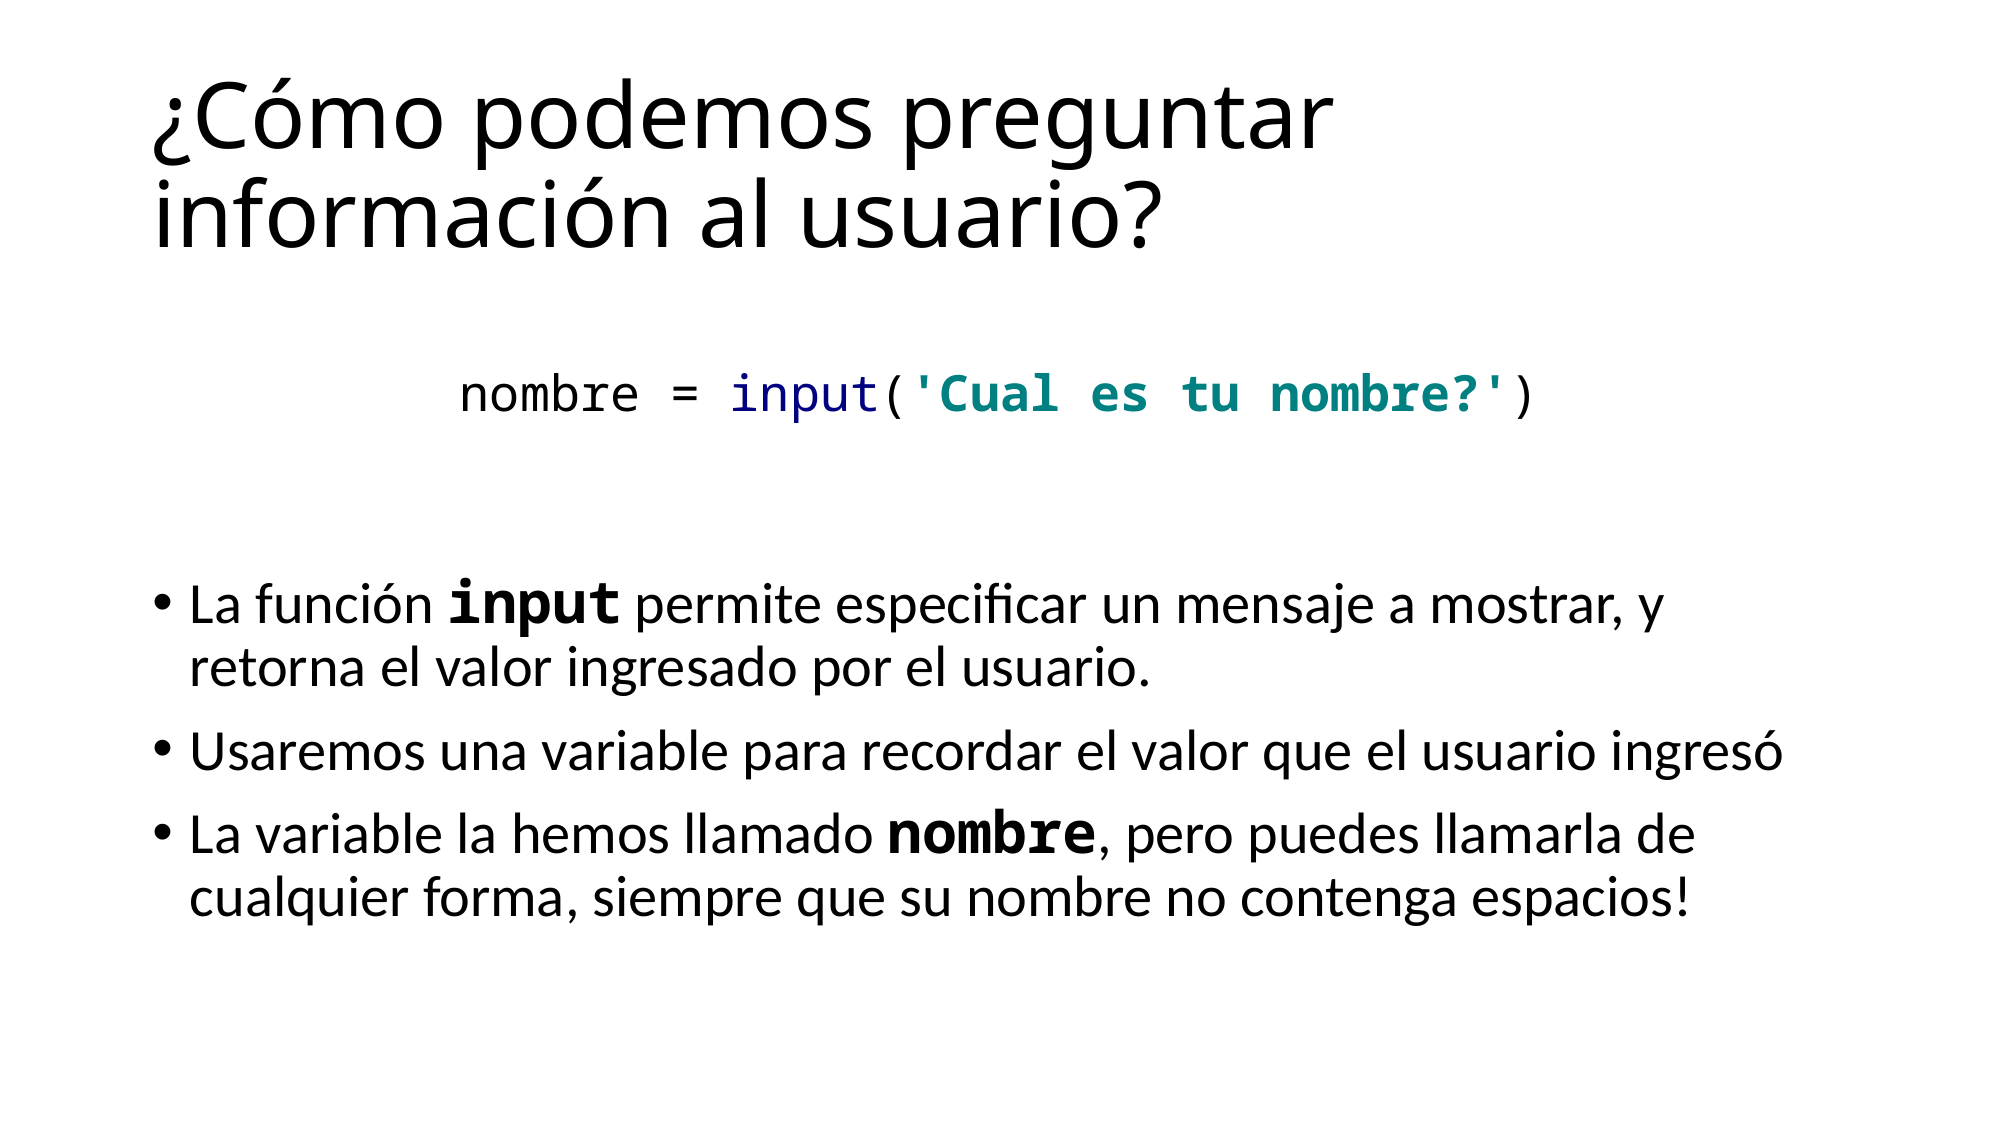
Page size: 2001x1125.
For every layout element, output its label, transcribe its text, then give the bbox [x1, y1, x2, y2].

list La función input permite especificar un mensaje a mostrar, y retorna el valor ingresado por el usuario. Usaremos una variable para recordar el valor que el usuario ingresó La variable la hemos llamado nombre, pero puedes llamarla de cualquier forma, siempre que su nombre no contenga espacios! [137, 565, 1863, 1014]
text_box nombre = input('Cual es tu nombre?') [444, 353, 1555, 489]
title ¿Cómo podemos preguntar información al usuario? [137, 59, 1863, 278]
